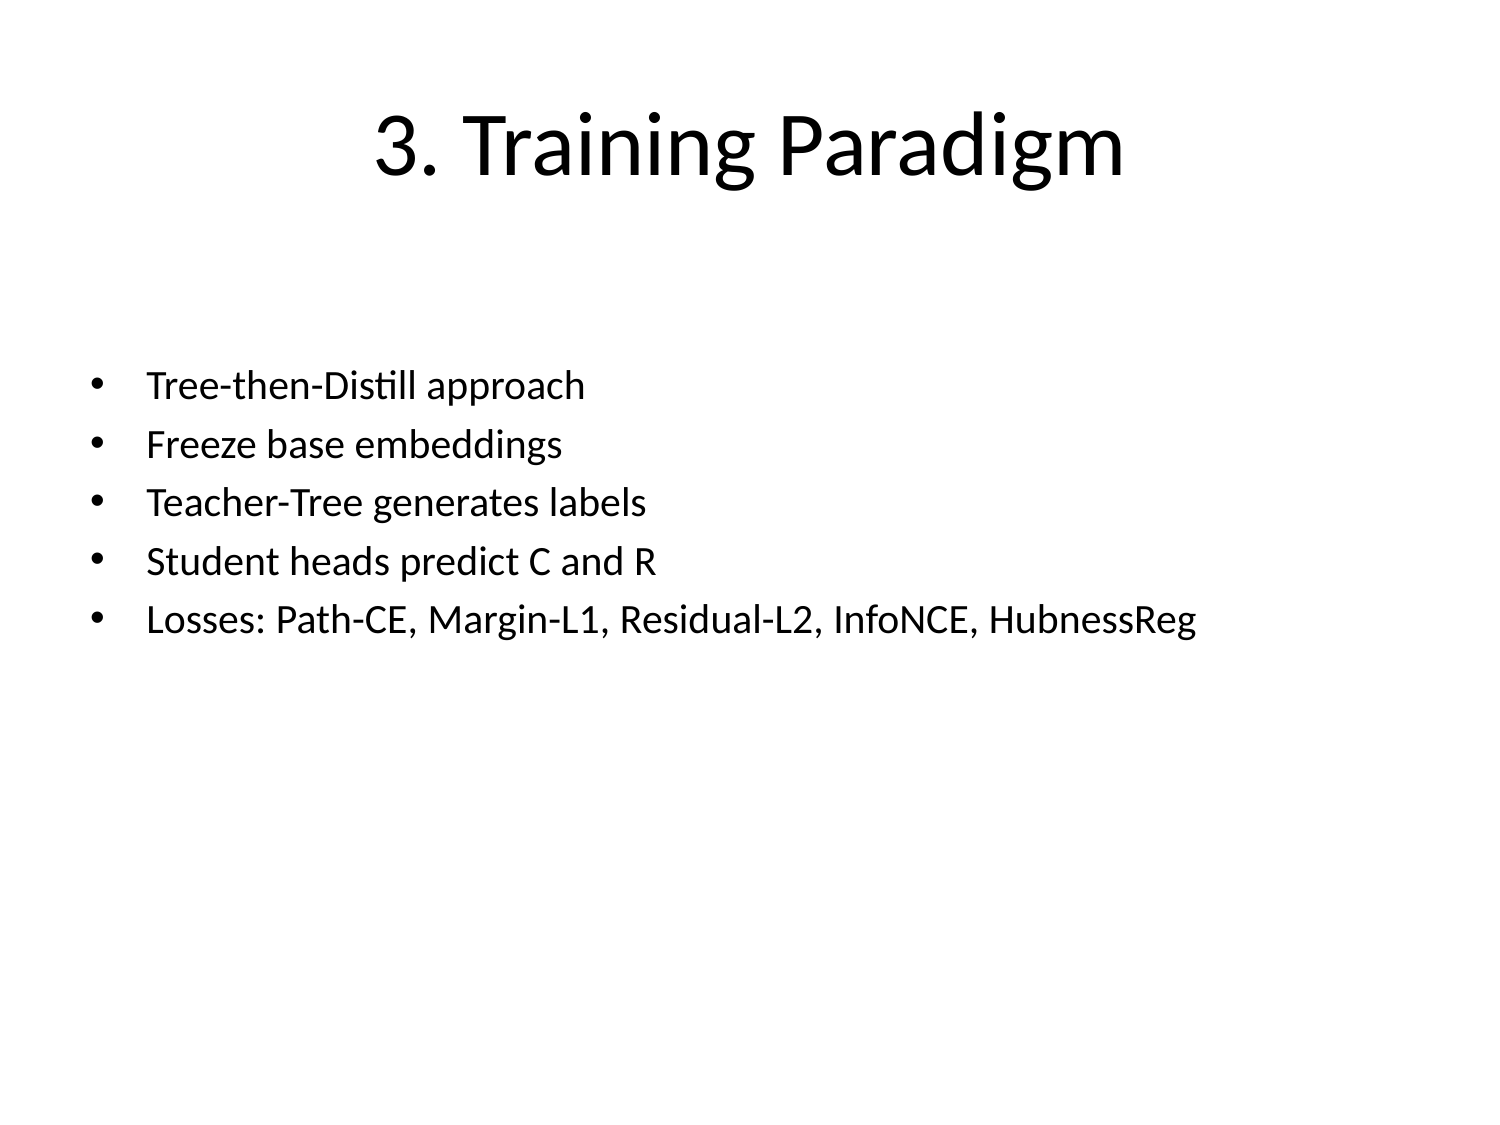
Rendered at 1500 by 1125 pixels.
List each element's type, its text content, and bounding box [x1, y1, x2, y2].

title 3. Training Paradigm [75, 45, 1425, 233]
list Tree-then-Distill approach Freeze base embeddings Teacher-Tree generates labels Student heads predict C and R Losses: Path-CE, Margin-L1, Residual-L2, InfoNCE, HubnessReg [75, 262, 1425, 1005]
